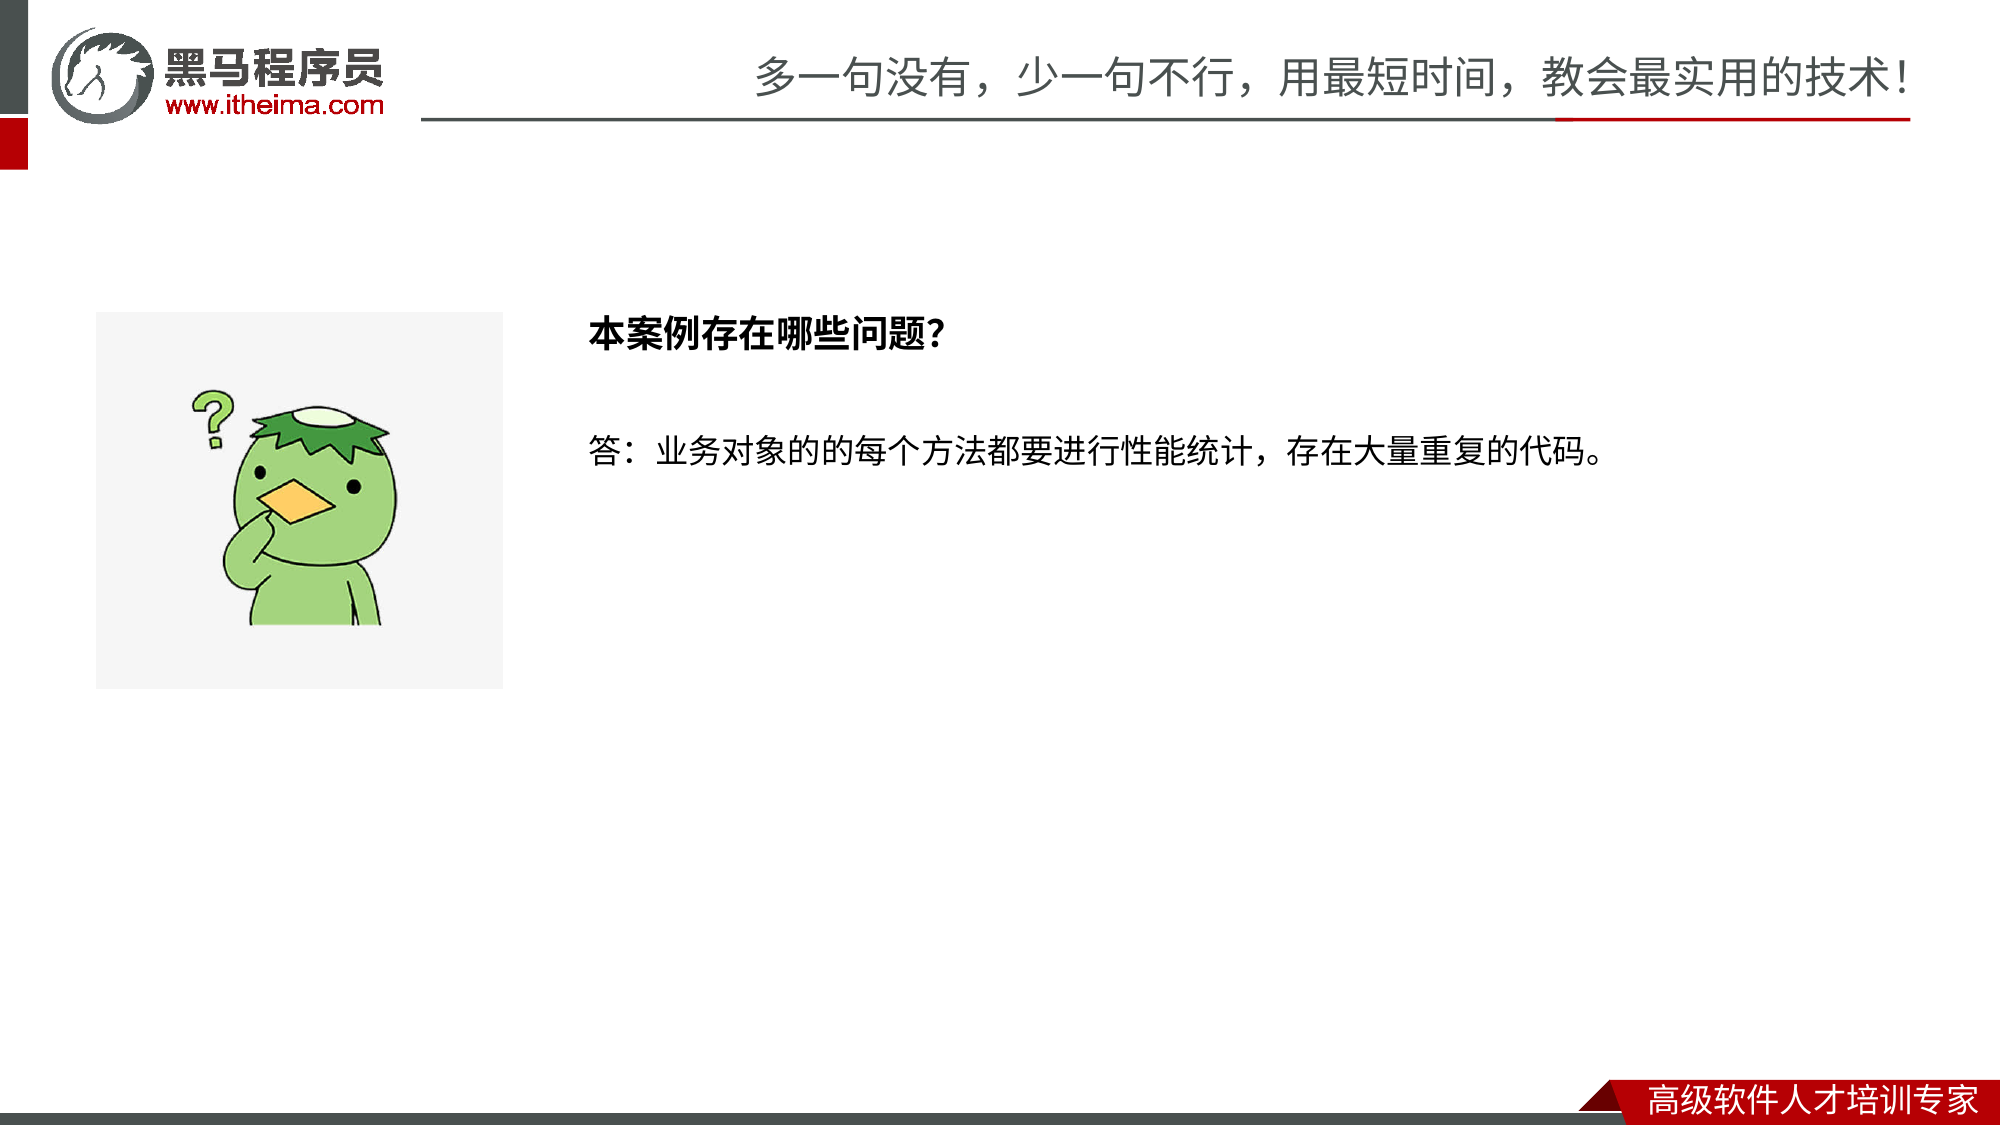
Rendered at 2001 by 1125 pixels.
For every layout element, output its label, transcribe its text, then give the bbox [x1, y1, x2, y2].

text_box 本案例存在哪些问题？ [574, 279, 1861, 363]
picture [95, 312, 503, 689]
picture [50, 26, 384, 125]
text_box 答：业务对象的的每个方法都要进行性能统计，存在大量重复的代码。 [574, 382, 1780, 478]
